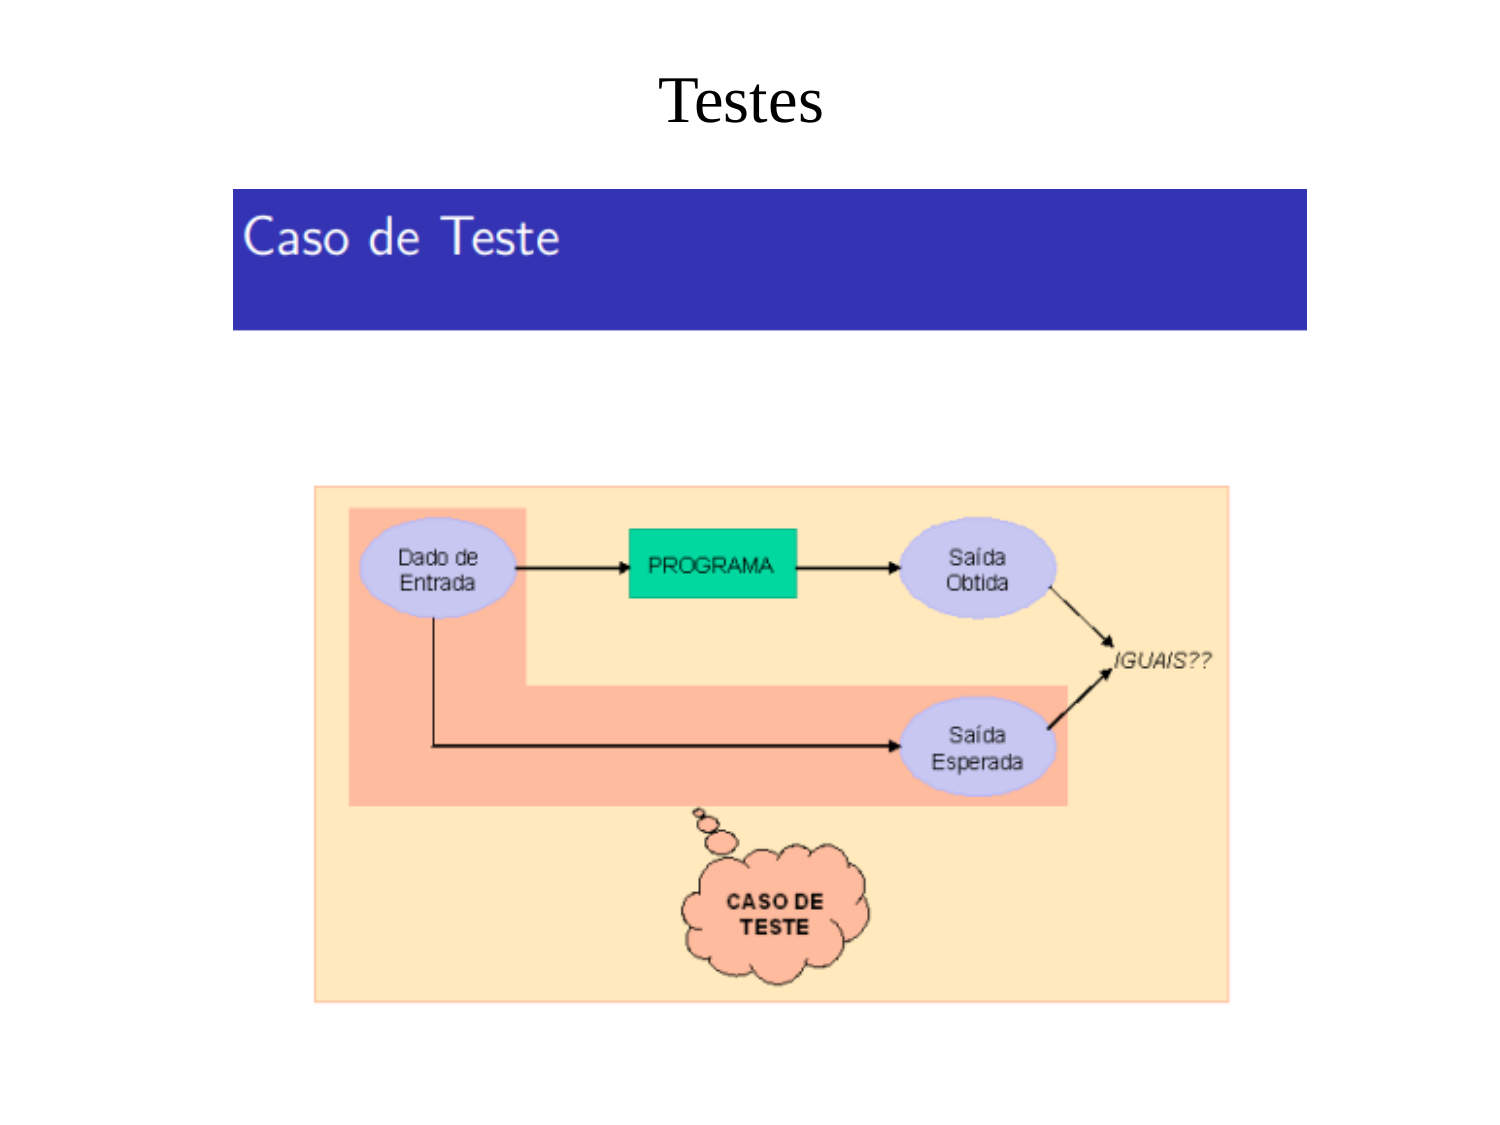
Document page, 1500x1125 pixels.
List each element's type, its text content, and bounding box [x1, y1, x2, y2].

picture [232, 189, 1307, 1071]
list Testes [77, 0, 1422, 157]
